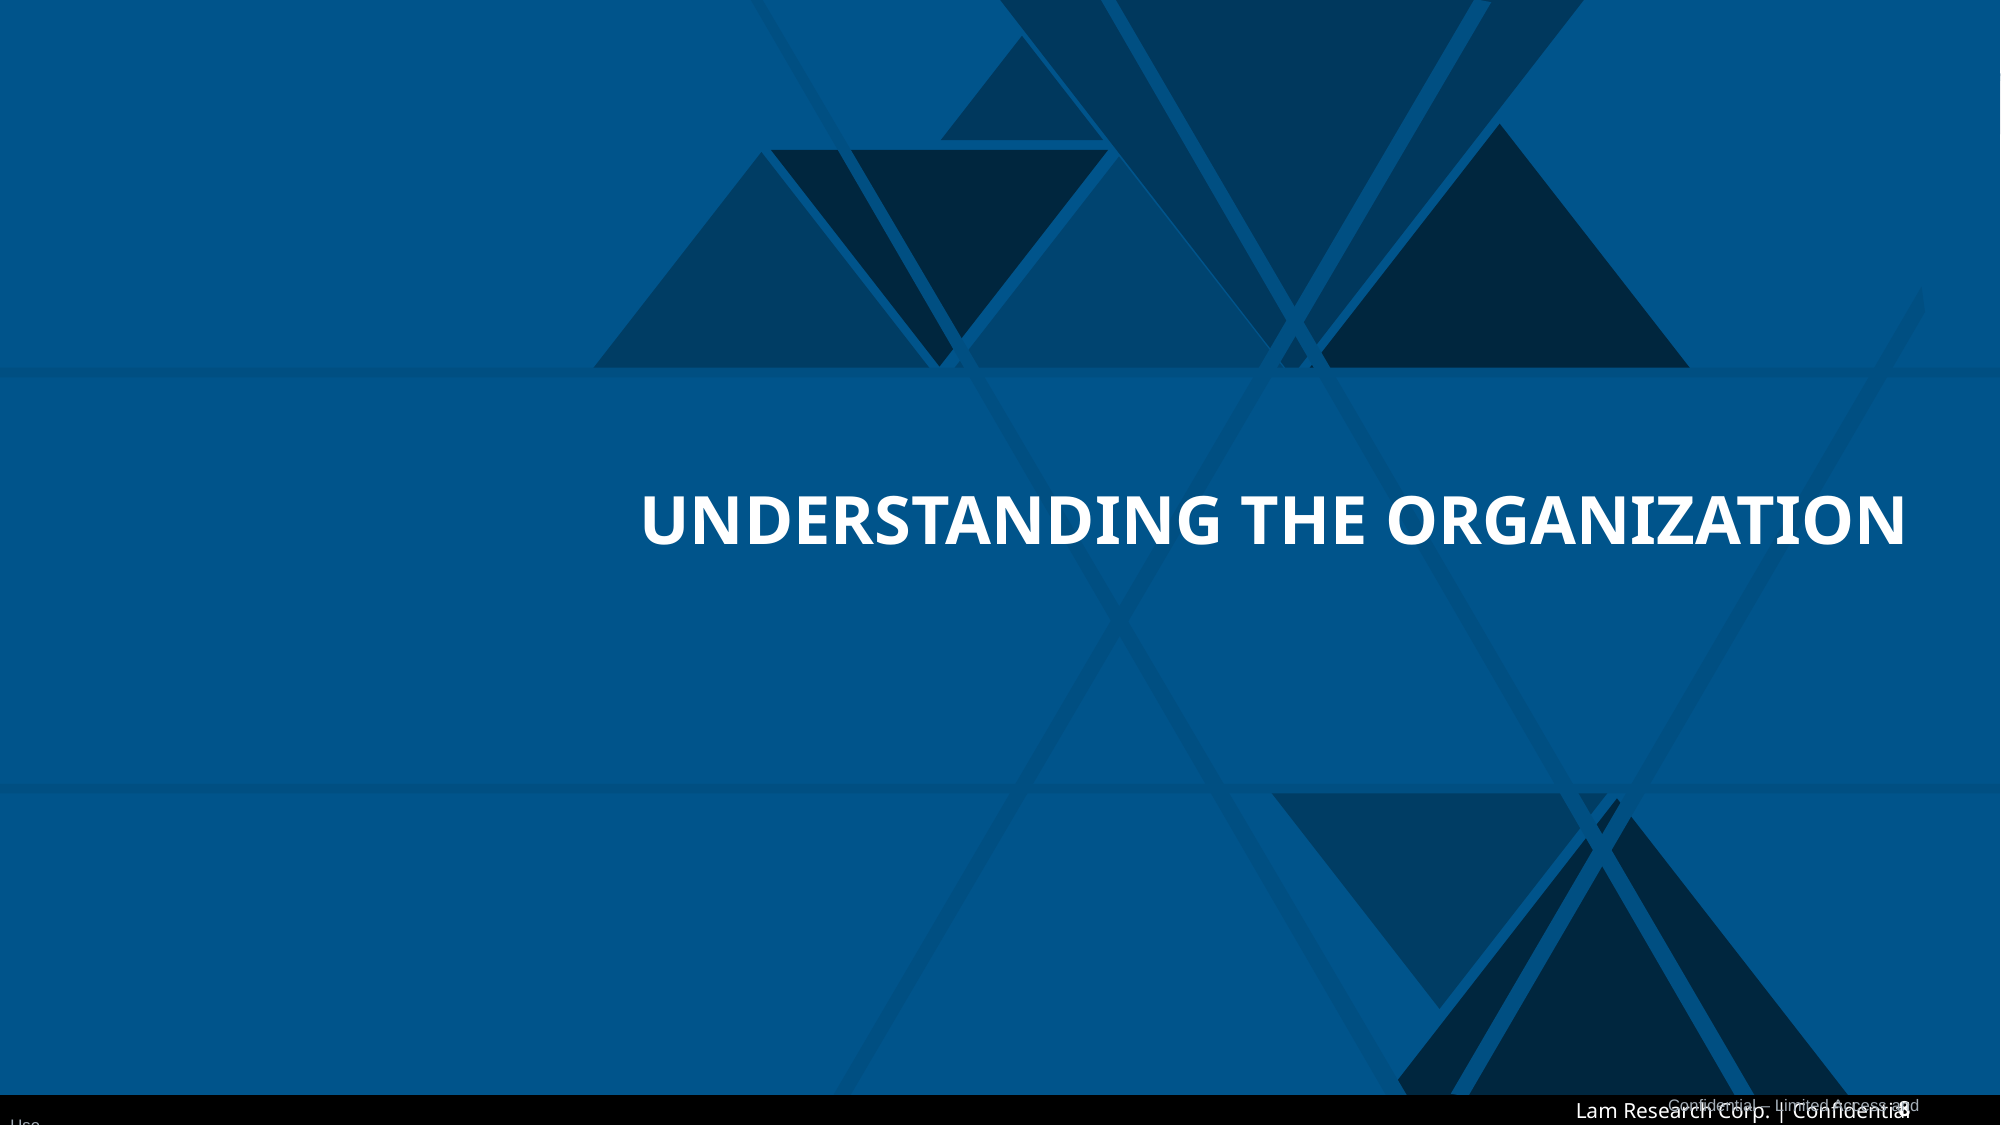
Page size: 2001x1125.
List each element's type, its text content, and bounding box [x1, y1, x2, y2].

title UNDERSTANDING THE ORGANIZATION [90, 400, 1910, 566]
